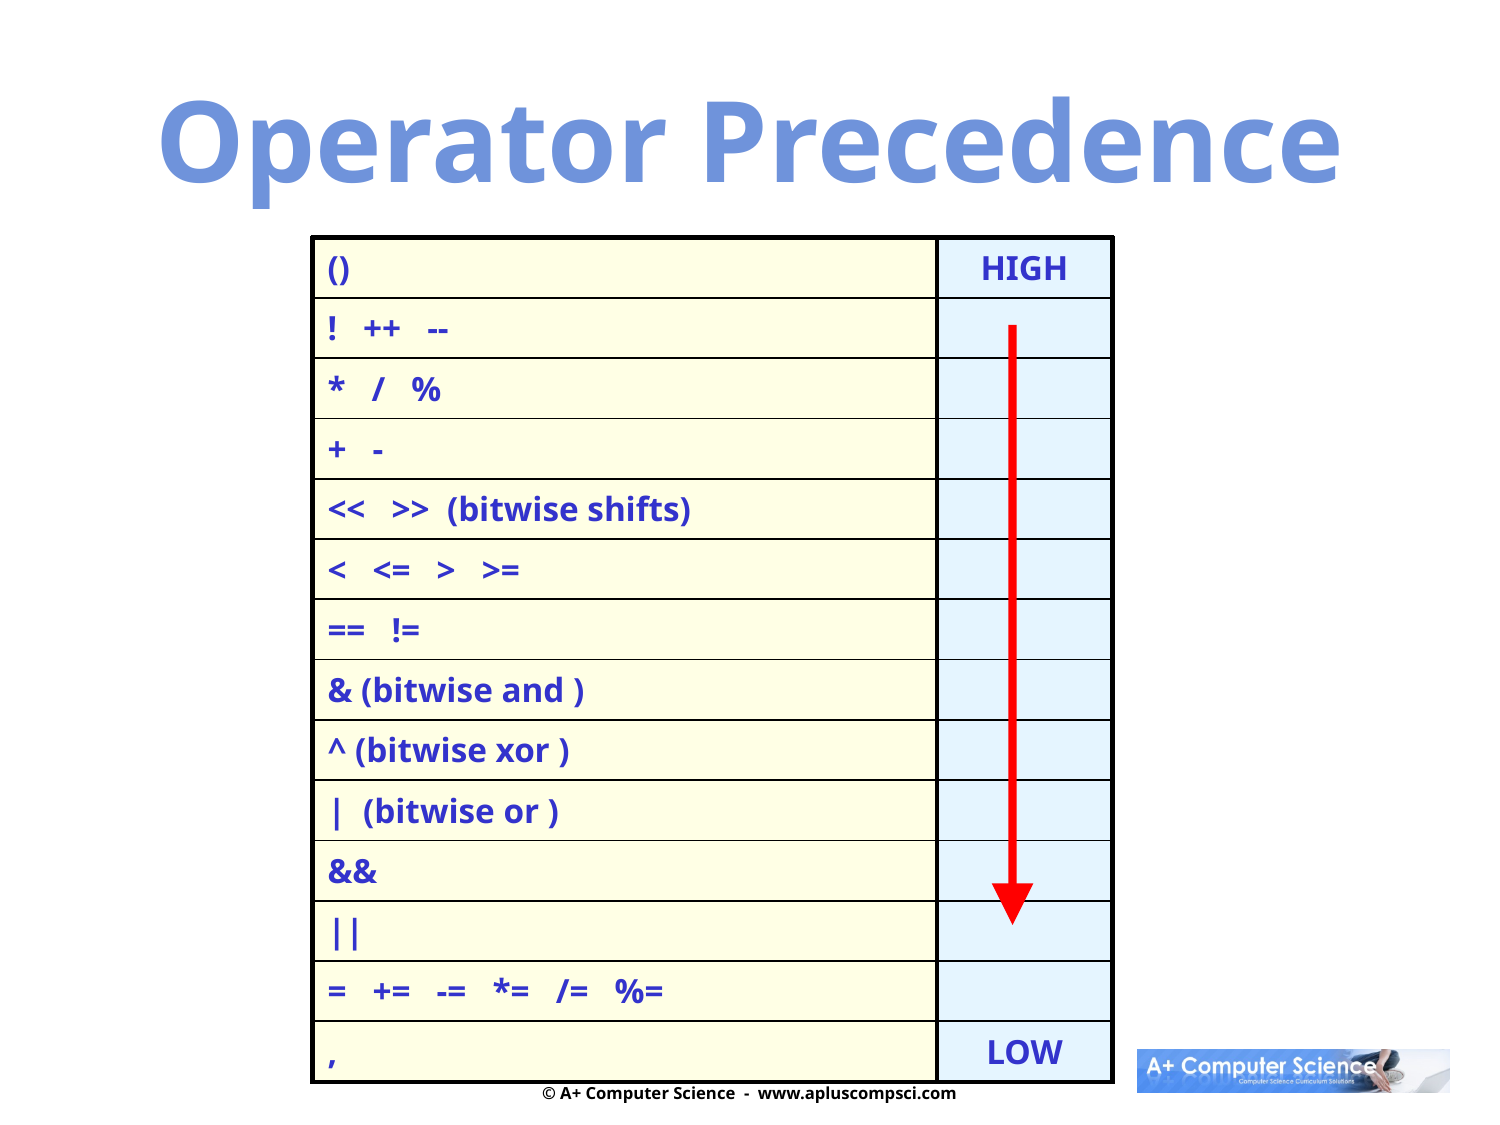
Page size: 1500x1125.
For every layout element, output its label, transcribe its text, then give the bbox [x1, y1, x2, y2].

table_cell LOW [939, 1022, 1110, 1080]
table_cell [939, 962, 1110, 1020]
table_cell = += -= *= /= %= [315, 962, 935, 1020]
table_cell ^ (bitwise xor ) [315, 721, 935, 779]
footer © A+ Computer Science - www.apluscompsci.com [512, 1084, 988, 1101]
picture [1137, 1049, 1450, 1093]
table_cell [1013, 359, 1110, 418]
table_cell [1013, 540, 1110, 598]
table_cell [939, 540, 1012, 598]
table_cell & (bitwise and ) [315, 660, 935, 719]
table_cell [1013, 660, 1110, 719]
table_cell < <= > >= [315, 540, 935, 598]
table_cell [1013, 600, 1110, 659]
table_cell == != [315, 600, 935, 659]
table_cell << >> (bitwise shifts) [315, 480, 935, 538]
text_box [1002, 324, 1023, 925]
table_cell [939, 841, 1012, 900]
table_cell [939, 781, 1012, 840]
table_header () [315, 240, 935, 297]
table_cell [1013, 781, 1110, 840]
table_cell [939, 660, 1012, 719]
table_cell [1013, 480, 1110, 538]
table_cell [939, 902, 1110, 960]
table_cell [939, 600, 1012, 659]
table_cell + - [315, 419, 935, 478]
table_cell [939, 480, 1012, 538]
table_cell [939, 359, 1012, 418]
table_cell && [315, 841, 935, 900]
table_cell * / % [315, 359, 935, 418]
table_cell , [315, 1022, 935, 1080]
table_cell ! ++ -- [315, 299, 935, 357]
table_cell [1013, 841, 1110, 900]
table_cell | (bitwise or ) [315, 781, 935, 840]
table_cell || [315, 902, 935, 960]
table_header HIGH [939, 240, 1110, 297]
table_cell [939, 721, 1012, 779]
table_cell [939, 299, 1110, 357]
table_cell [1013, 721, 1110, 779]
table_cell [1013, 419, 1110, 478]
table_cell [939, 419, 1012, 478]
text_box Operator Precedence [0, 62, 1500, 213]
